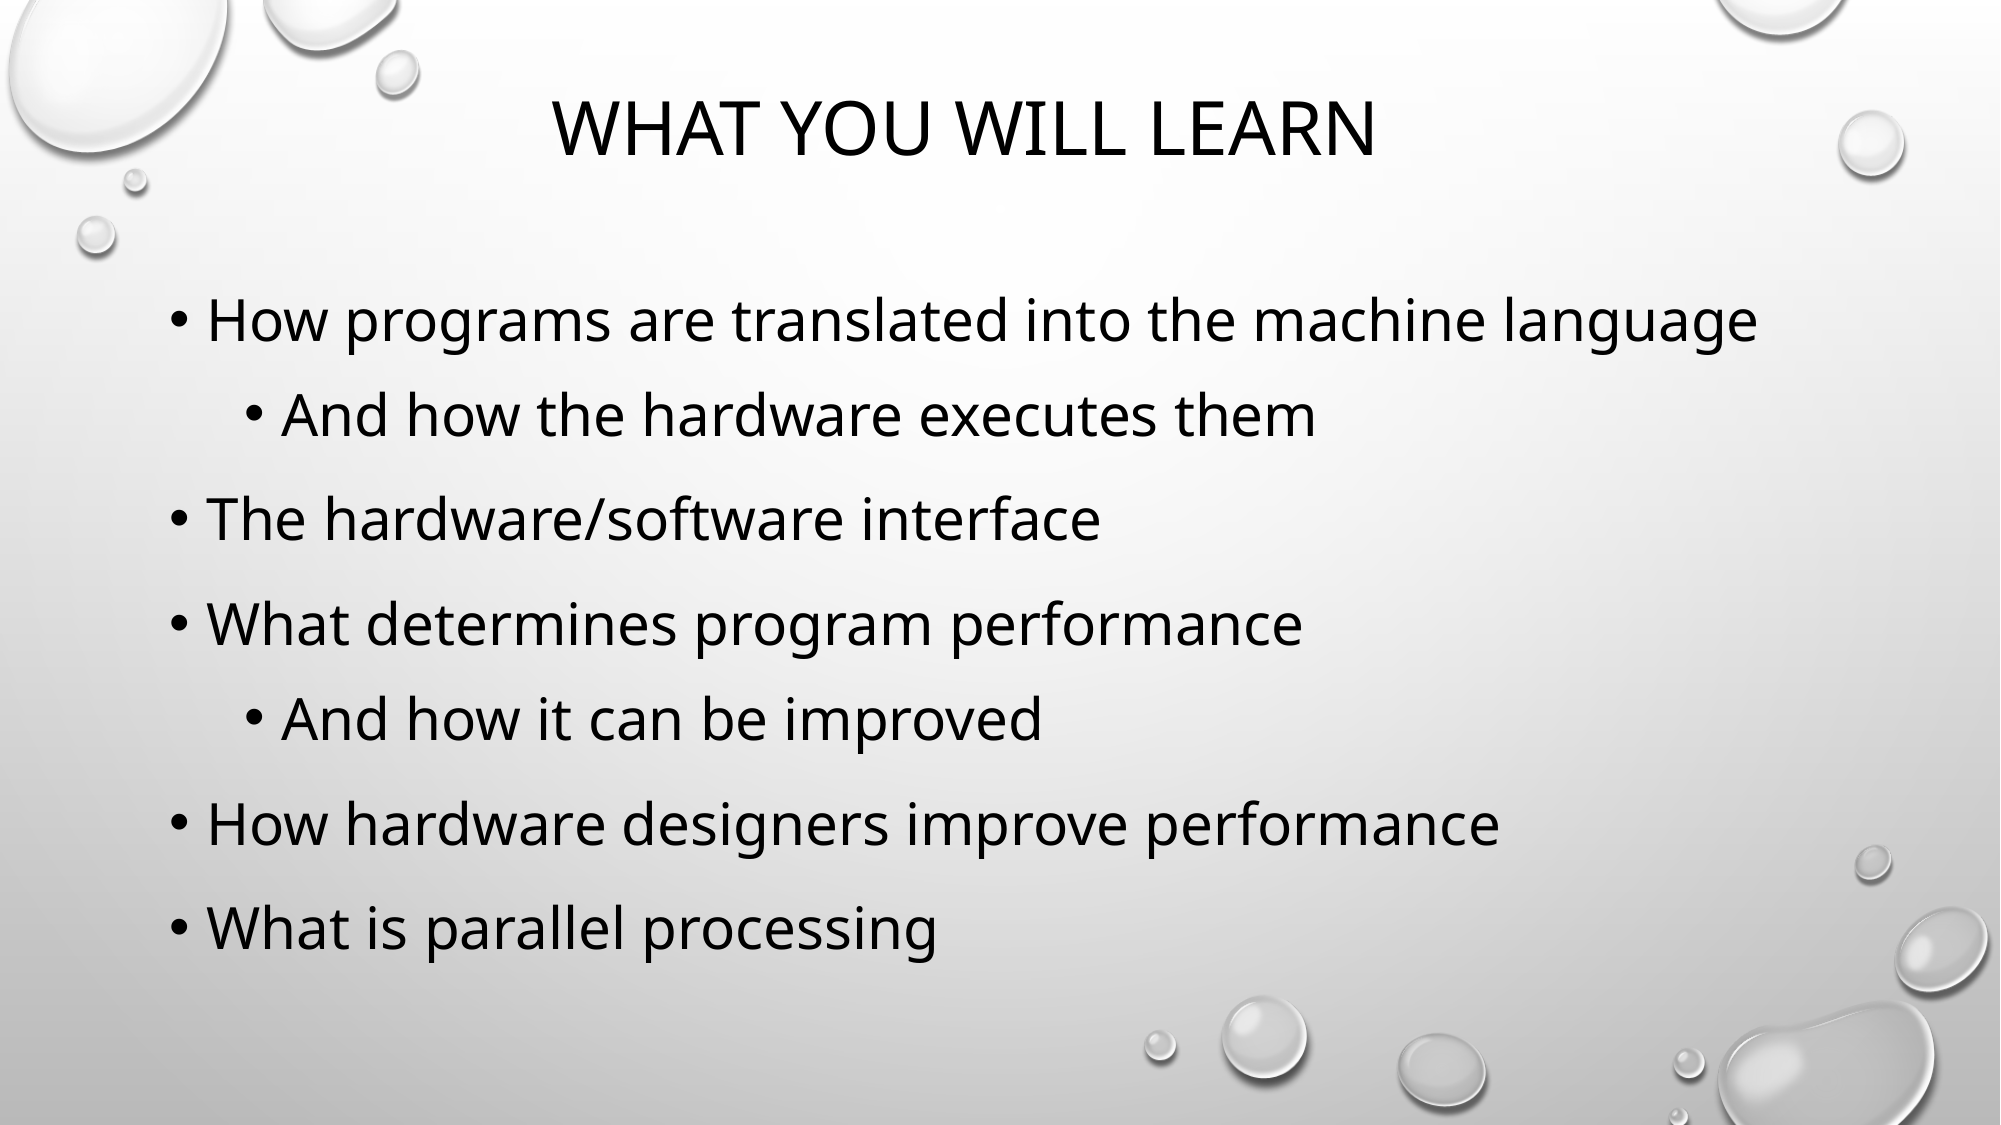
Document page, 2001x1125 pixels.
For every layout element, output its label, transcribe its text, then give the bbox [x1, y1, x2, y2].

list How programs are translated into the machine language And how the hardware executes them The hardware/software interface What determines program performance And how it can be improved How hardware designers improve performance What is parallel processing [154, 261, 1817, 1101]
title What You Will Learn [115, 0, 1817, 262]
picture [0, 0, 2000, 1125]
